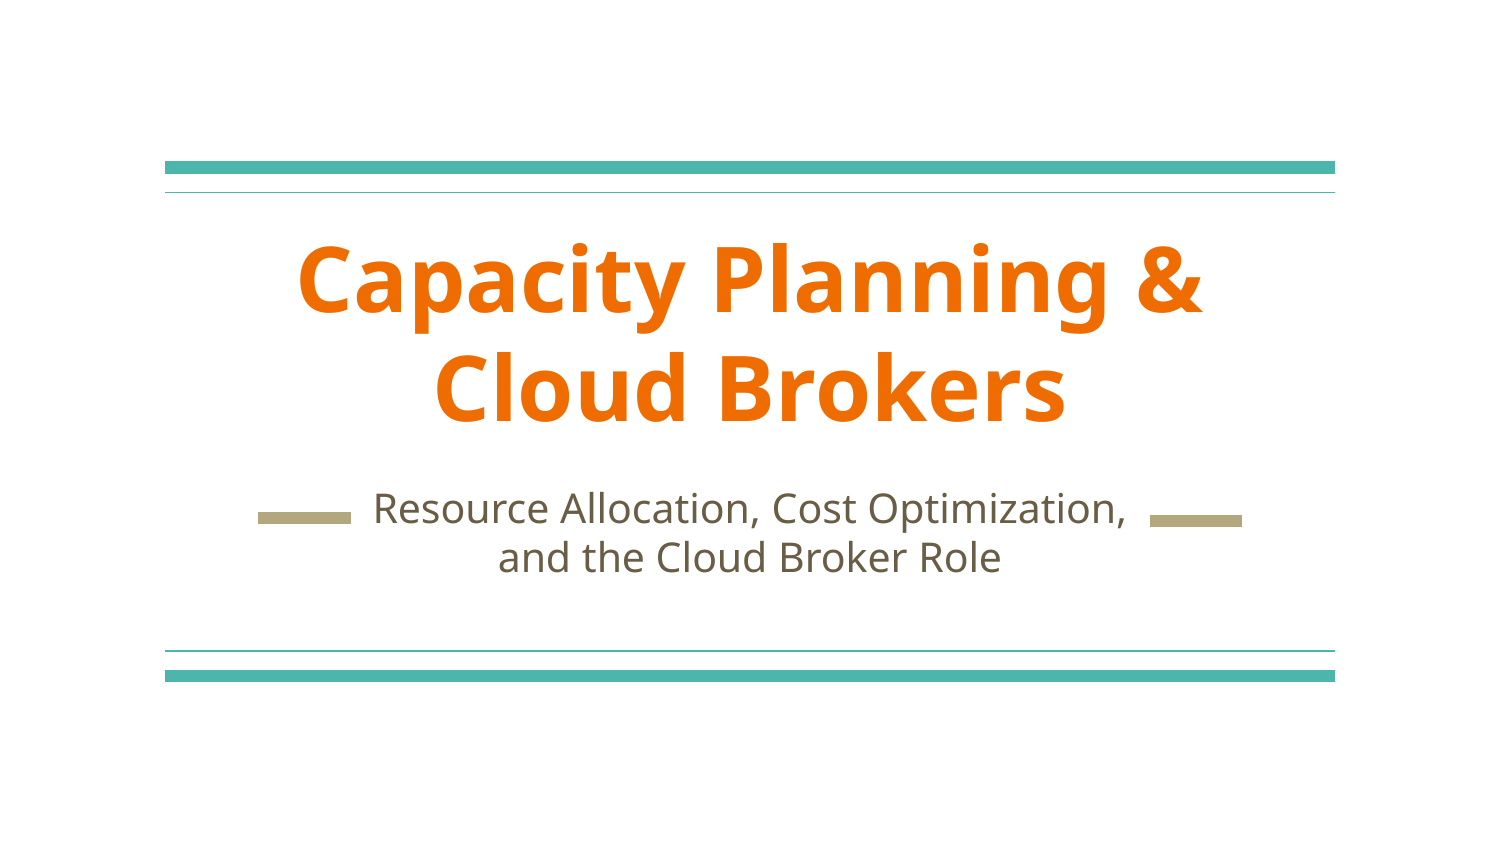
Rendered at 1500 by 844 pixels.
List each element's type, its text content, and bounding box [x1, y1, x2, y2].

subtitle Resource Allocation, Cost Optimization, and the Cloud Broker Role [350, 467, 1150, 598]
title Capacity Planning & Cloud Brokers [164, 287, 1336, 456]
